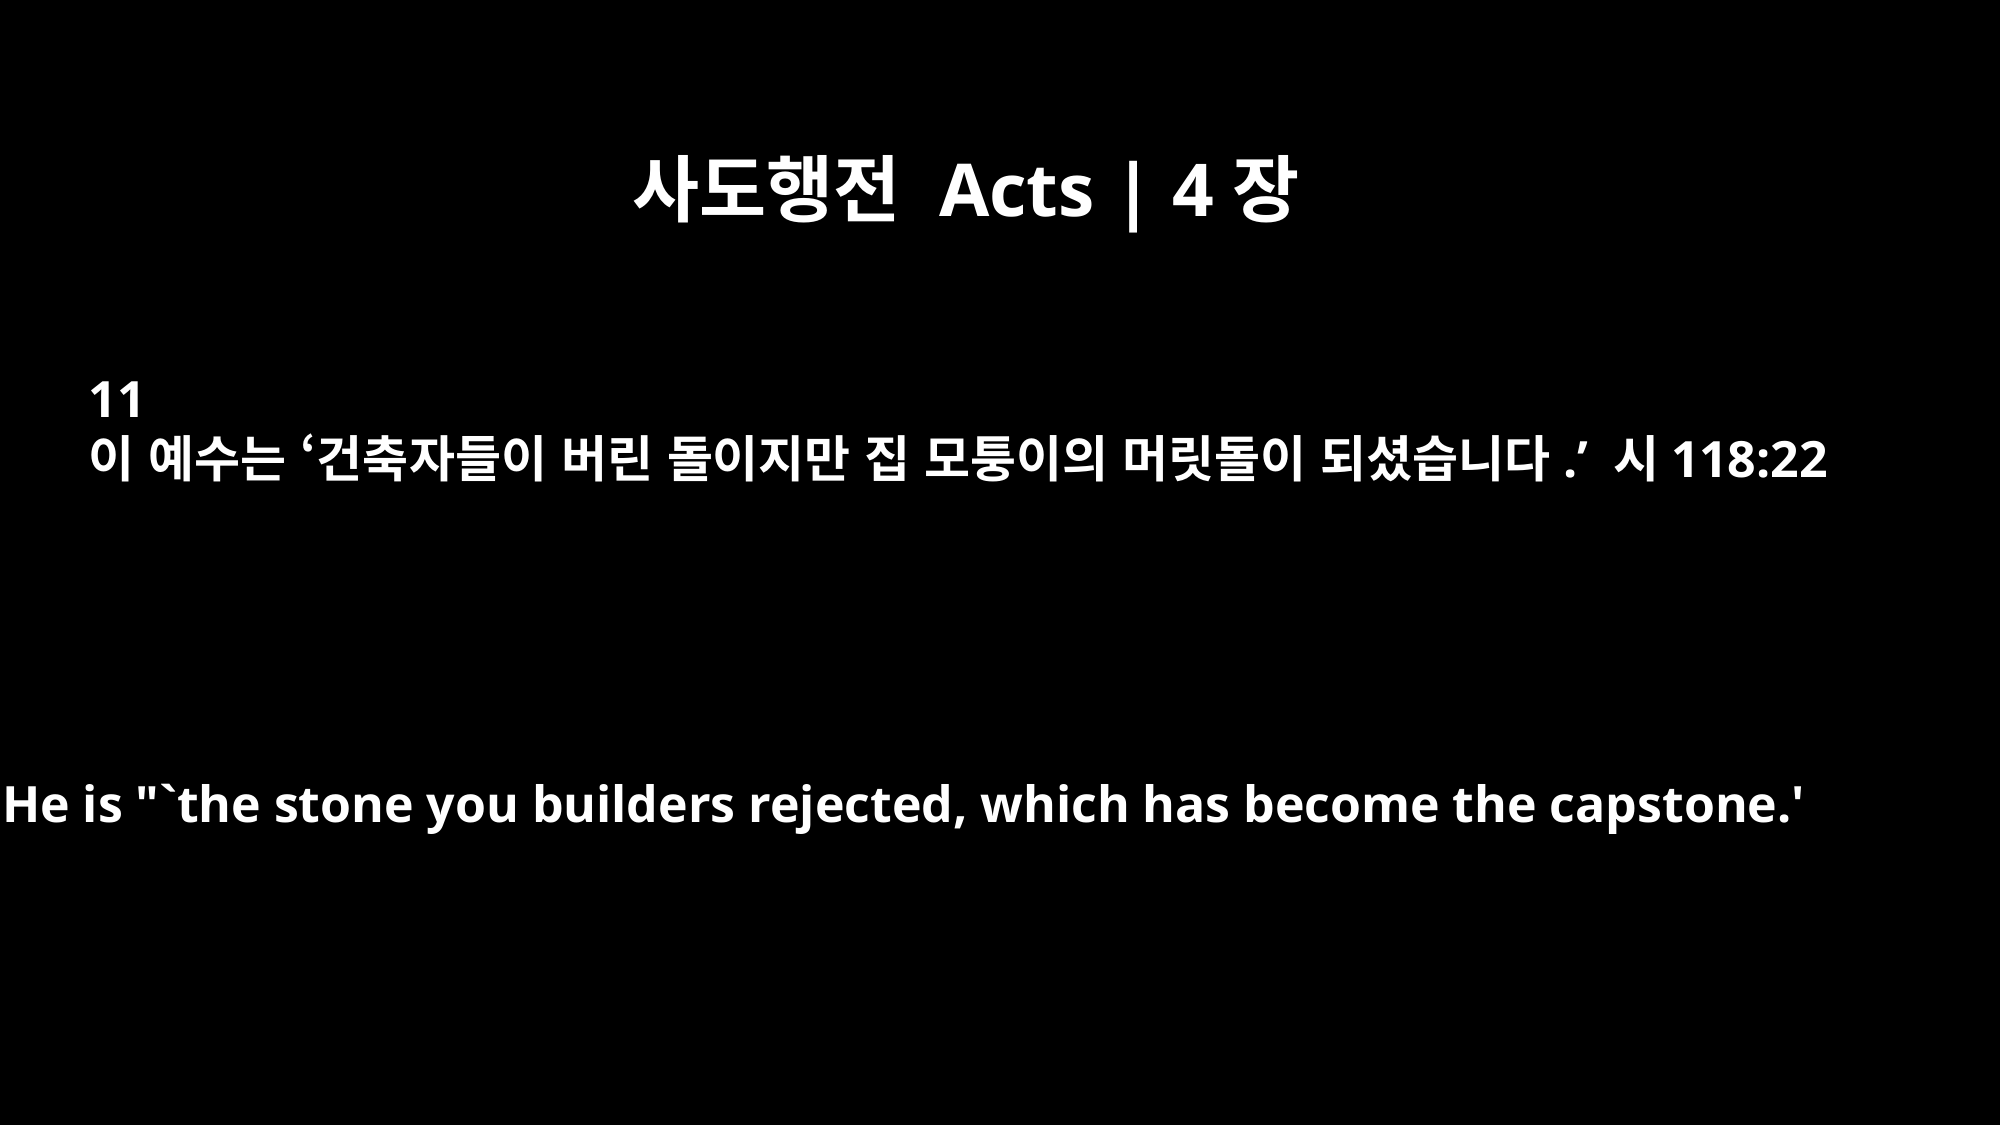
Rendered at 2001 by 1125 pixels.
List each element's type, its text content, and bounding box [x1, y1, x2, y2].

text_box 11 이 예수는 ‘건축자들이 버린 돌이지만 집 모퉁이의 머릿돌이 되셨습니다.’ 시118:22 [74, 359, 1843, 495]
text_box 사도행전 Acts | 4장 [617, 136, 1315, 239]
text_box He is "`the stone you builders rejected, which has become the capstone.' [0, 764, 1821, 840]
